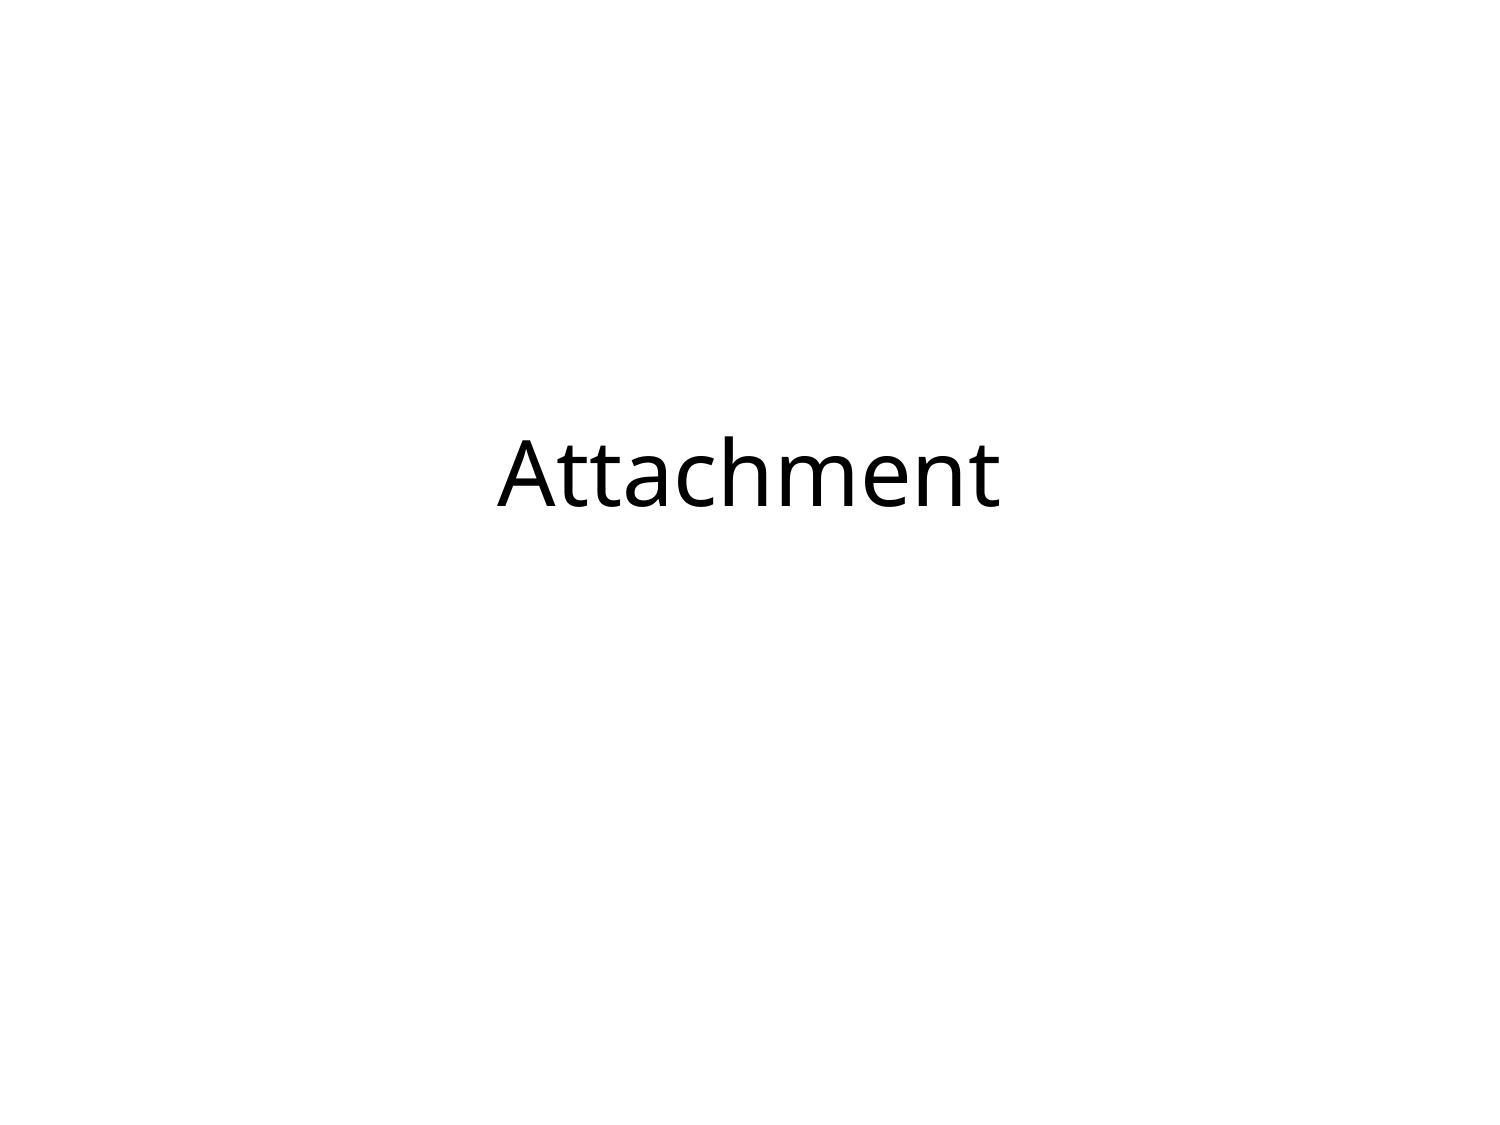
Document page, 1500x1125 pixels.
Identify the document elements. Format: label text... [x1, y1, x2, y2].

title Attachment [112, 349, 1388, 591]
